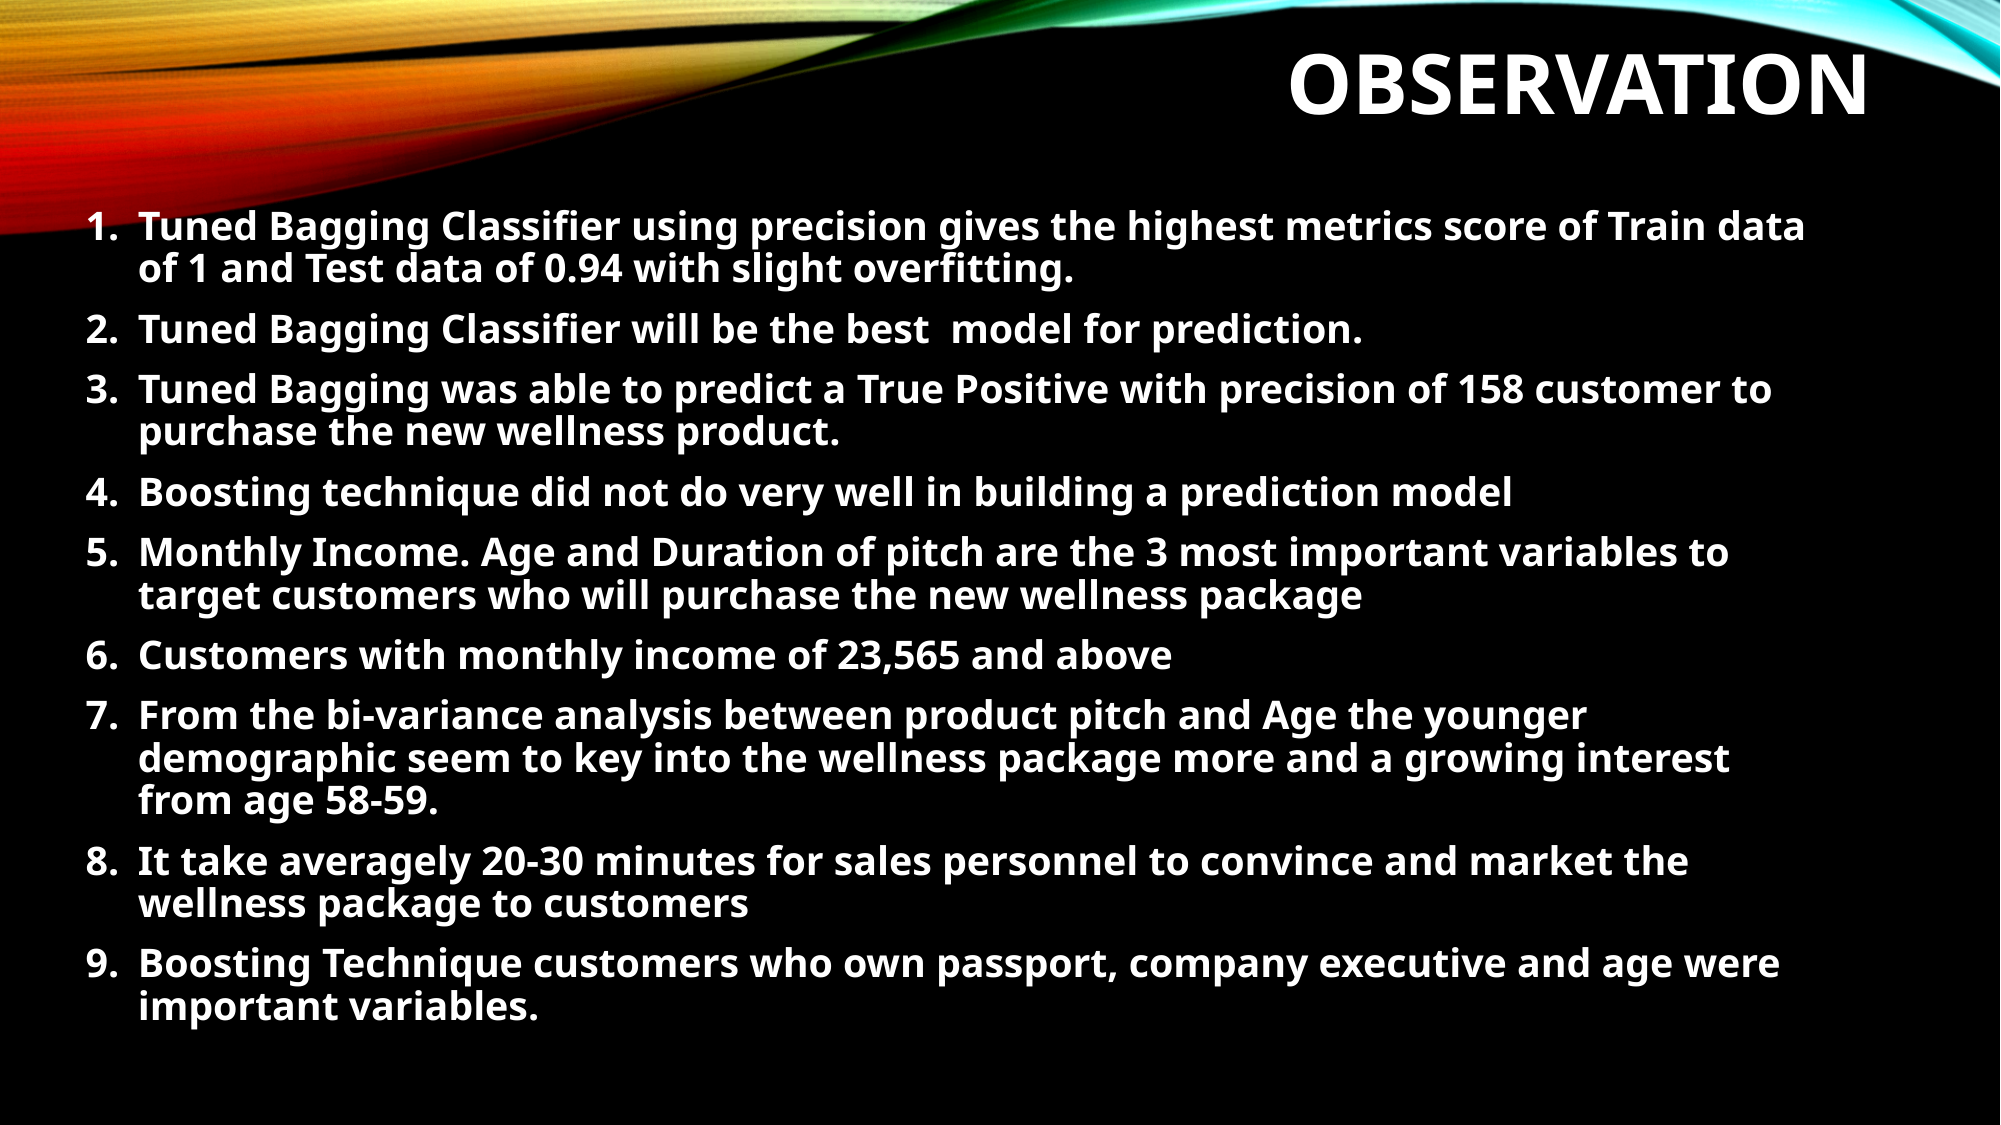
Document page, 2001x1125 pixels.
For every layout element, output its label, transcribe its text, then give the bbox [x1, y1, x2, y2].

list Tuned Bagging Classifier using precision gives the highest metrics score of Train data of 1 and Test data of 0.94 with slight overfitting. Tuned Bagging Classifier will be the best model for prediction. Tuned Bagging was able to predict a True Positive with precision of 158 customer to purchase the new wellness product. Boosting technique did not do very well in building a prediction model Monthly Income. Age and Duration of pitch are the 3 most important variables to target customers who will purchase the new wellness package Customers with monthly income of 23,565 and above From the bi-variance analysis between product pitch and Age the younger demographic seem to key into the wellness package more and a growing interest from age 58-59. It take averagely 20-30 minutes for sales personnel to convince and market the wellness package to customers Boosting Technique customers who own passport, company executive and age were important variables. [70, 198, 1846, 1045]
picture [0, 0, 2000, 237]
title OBSERVATION [474, 0, 1888, 175]
